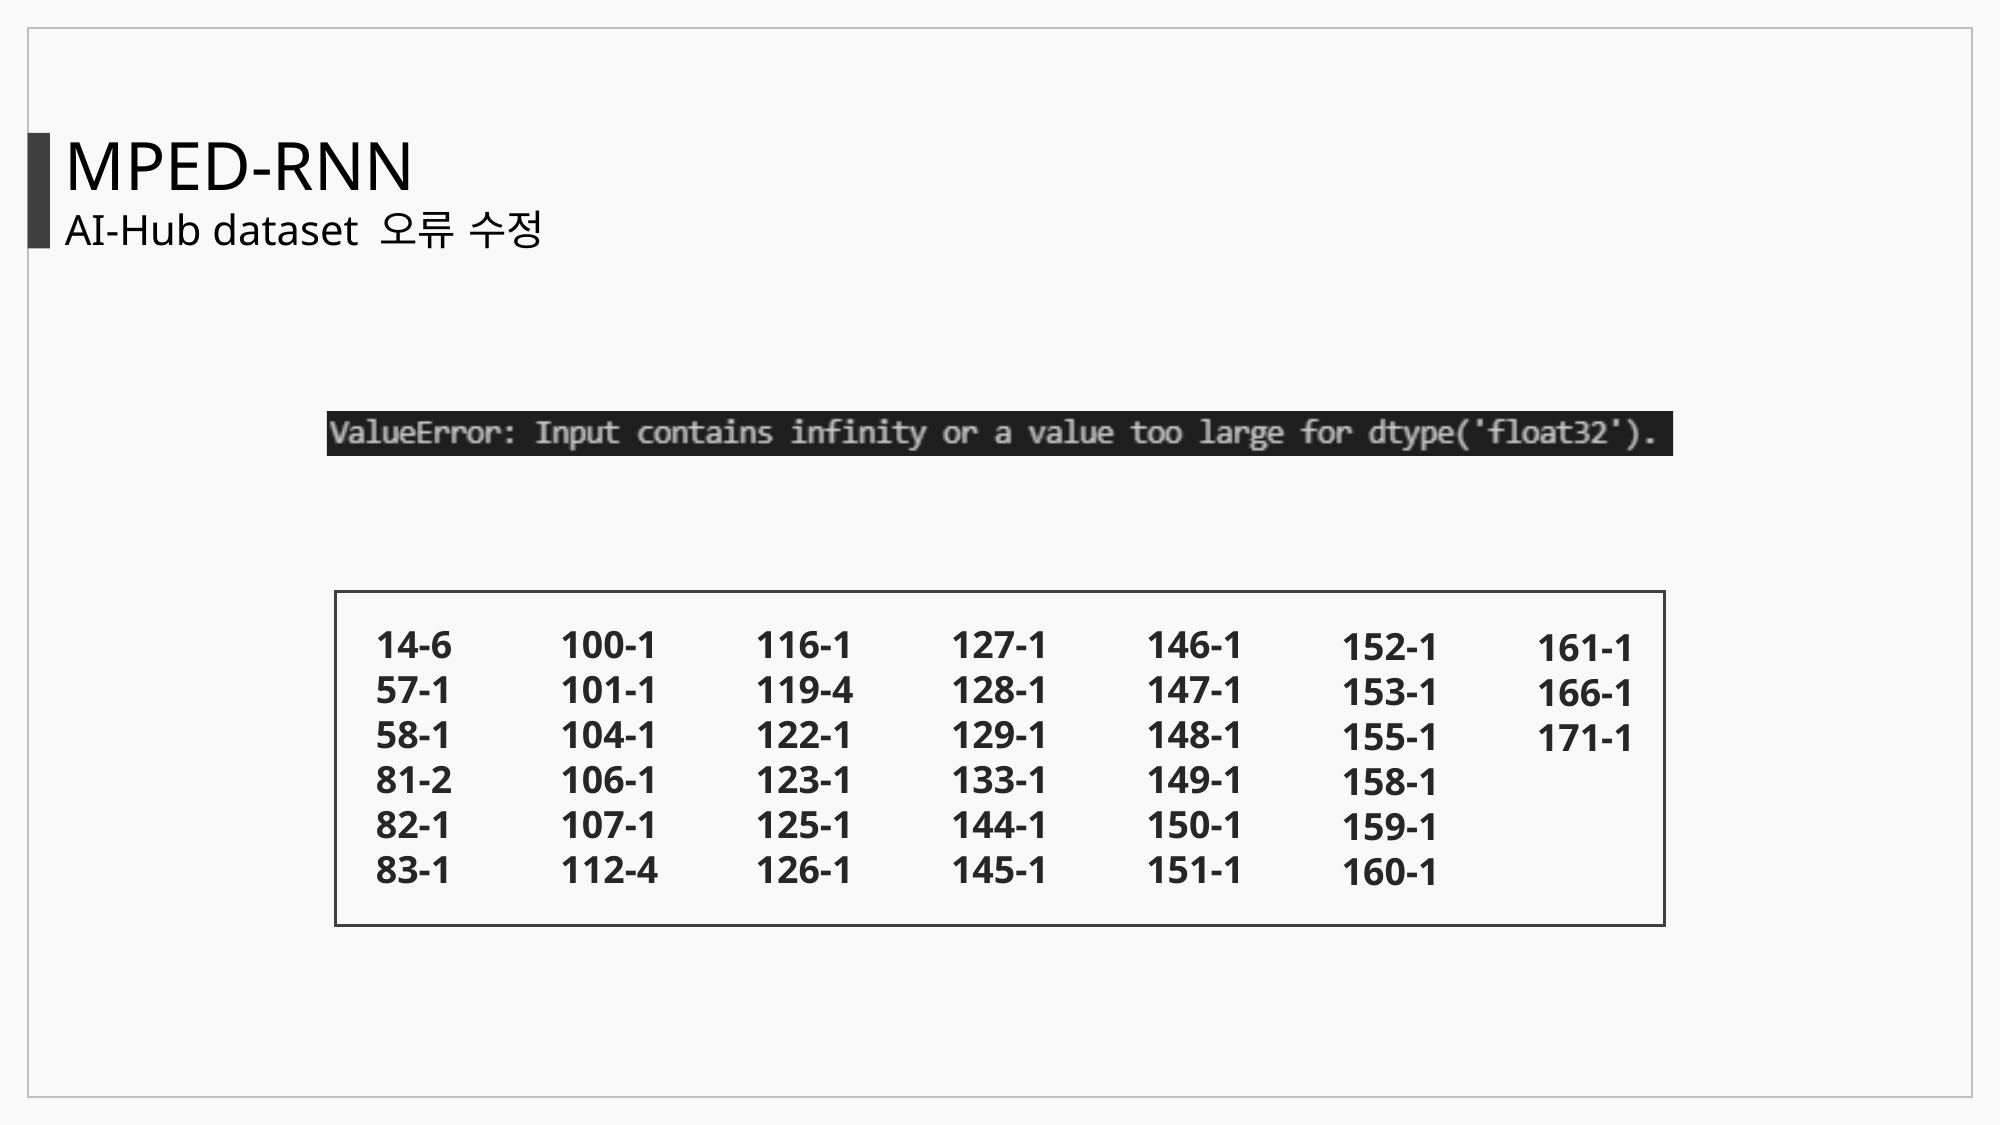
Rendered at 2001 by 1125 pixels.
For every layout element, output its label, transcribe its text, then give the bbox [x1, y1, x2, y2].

text_box [27, 132, 49, 249]
text_box [335, 590, 1665, 927]
text_box [27, 27, 1973, 1098]
text_box MPED-RNN AI-Hub dataset 오류 수정 [49, 116, 847, 262]
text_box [344, 613, 1656, 904]
picture [326, 411, 1674, 456]
